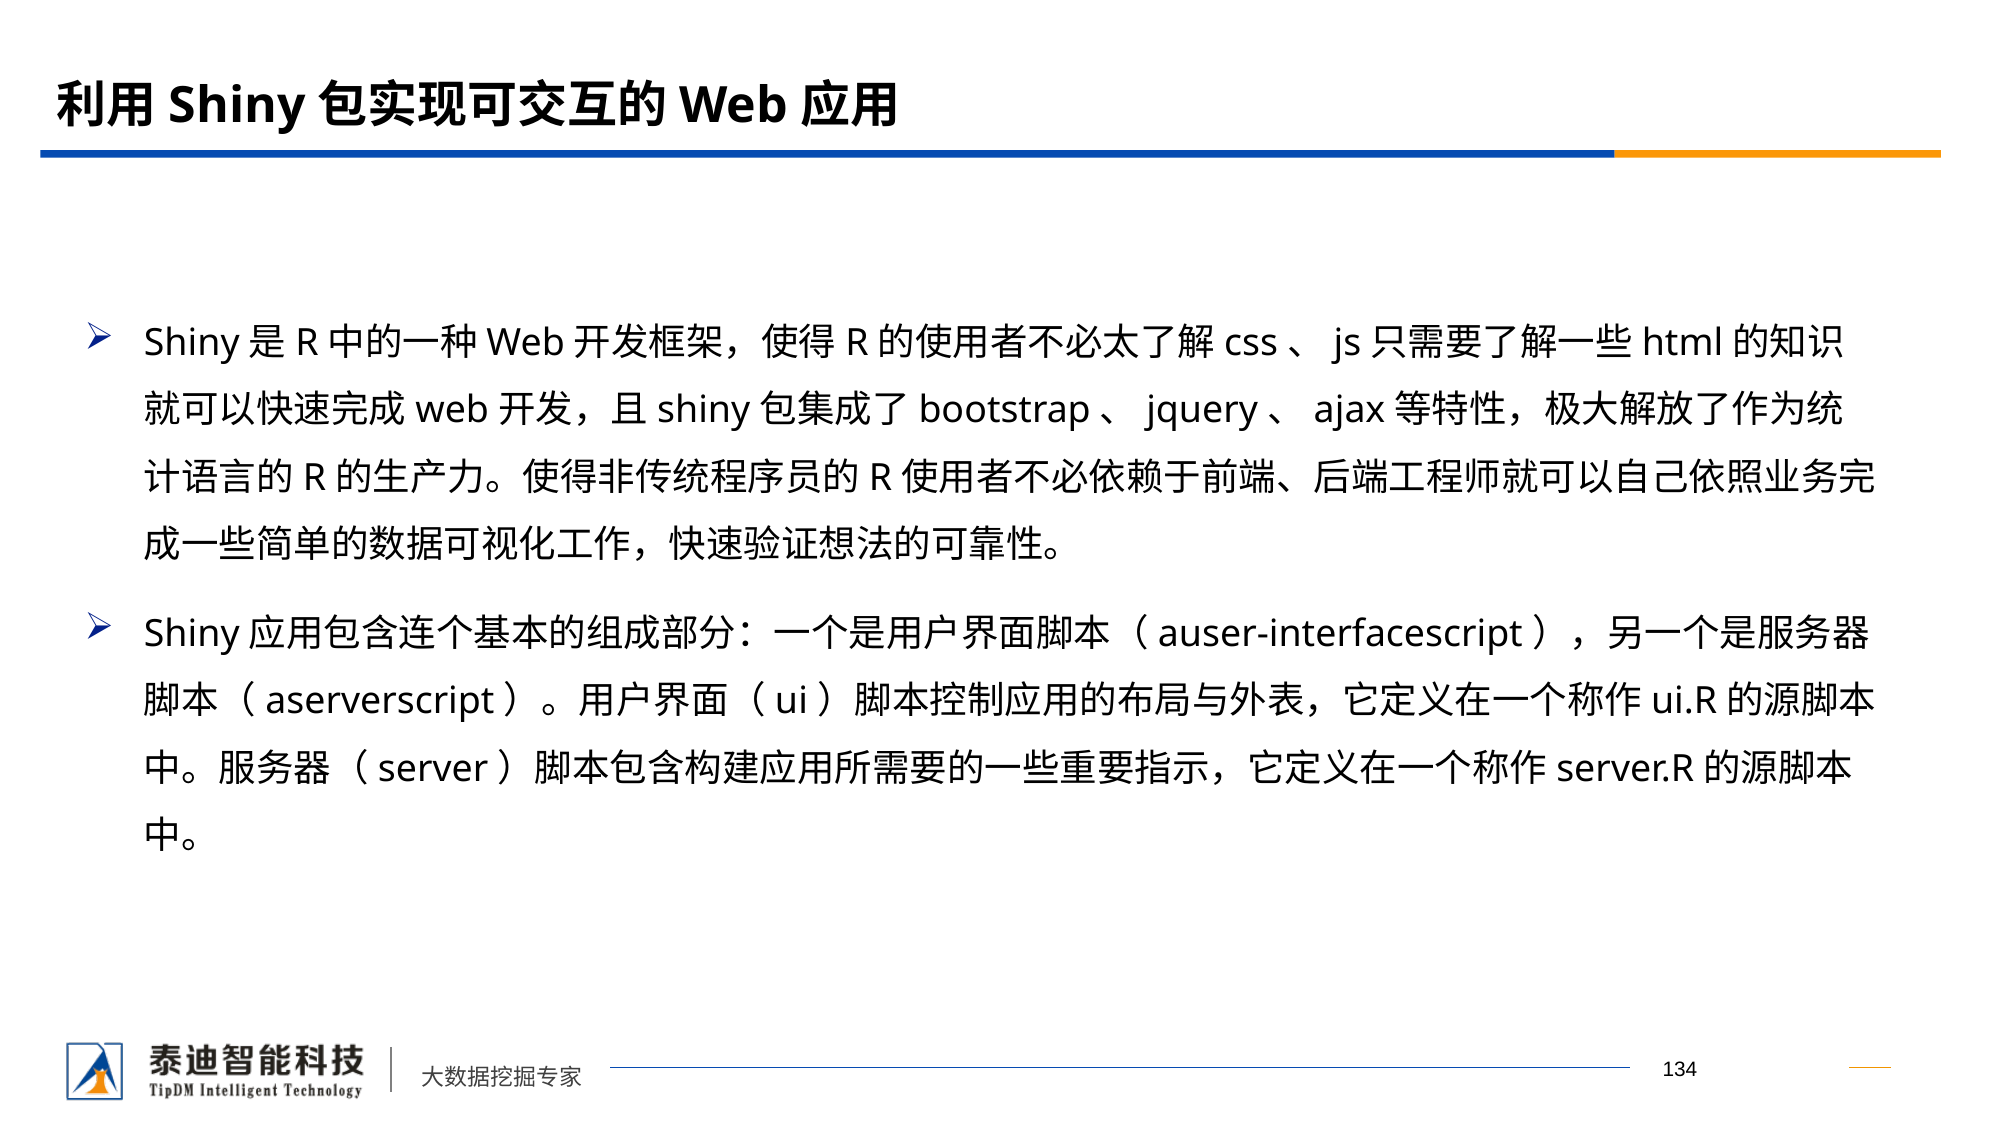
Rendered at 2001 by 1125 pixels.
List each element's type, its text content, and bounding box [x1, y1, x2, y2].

picture [62, 1028, 368, 1107]
list Shiny是R中的一种Web开发框架，使得R的使用者不必太了解css、js只需要了解一些html的知识就可以快速完成web开发，且shiny包集成了bootstrap、jquery、ajax等特性，极大解放了作为统计语言的R的生产力。使得非传统程序员的R使用者不必依赖于前端、后端工程师就可以自己依照业务完成一些简单的数据可视化工作，快速验证想法的可靠性。 Shiny应用包含连个基本的组成部分：一个是用户界面脚本（auser-interfacescript），另一个是服务器脚本（aserverscript）。用户界面（ui）脚本控制应用的布局与外表，它定义在一个称作ui.R的源脚本中。服务器（server）脚本包含构建应用所需要的一些重要指示，它定义在一个称作server.R的源脚本中。 [69, 287, 1892, 1005]
title 利用Shiny包实现可交互的Web应用 [41, 58, 1842, 146]
